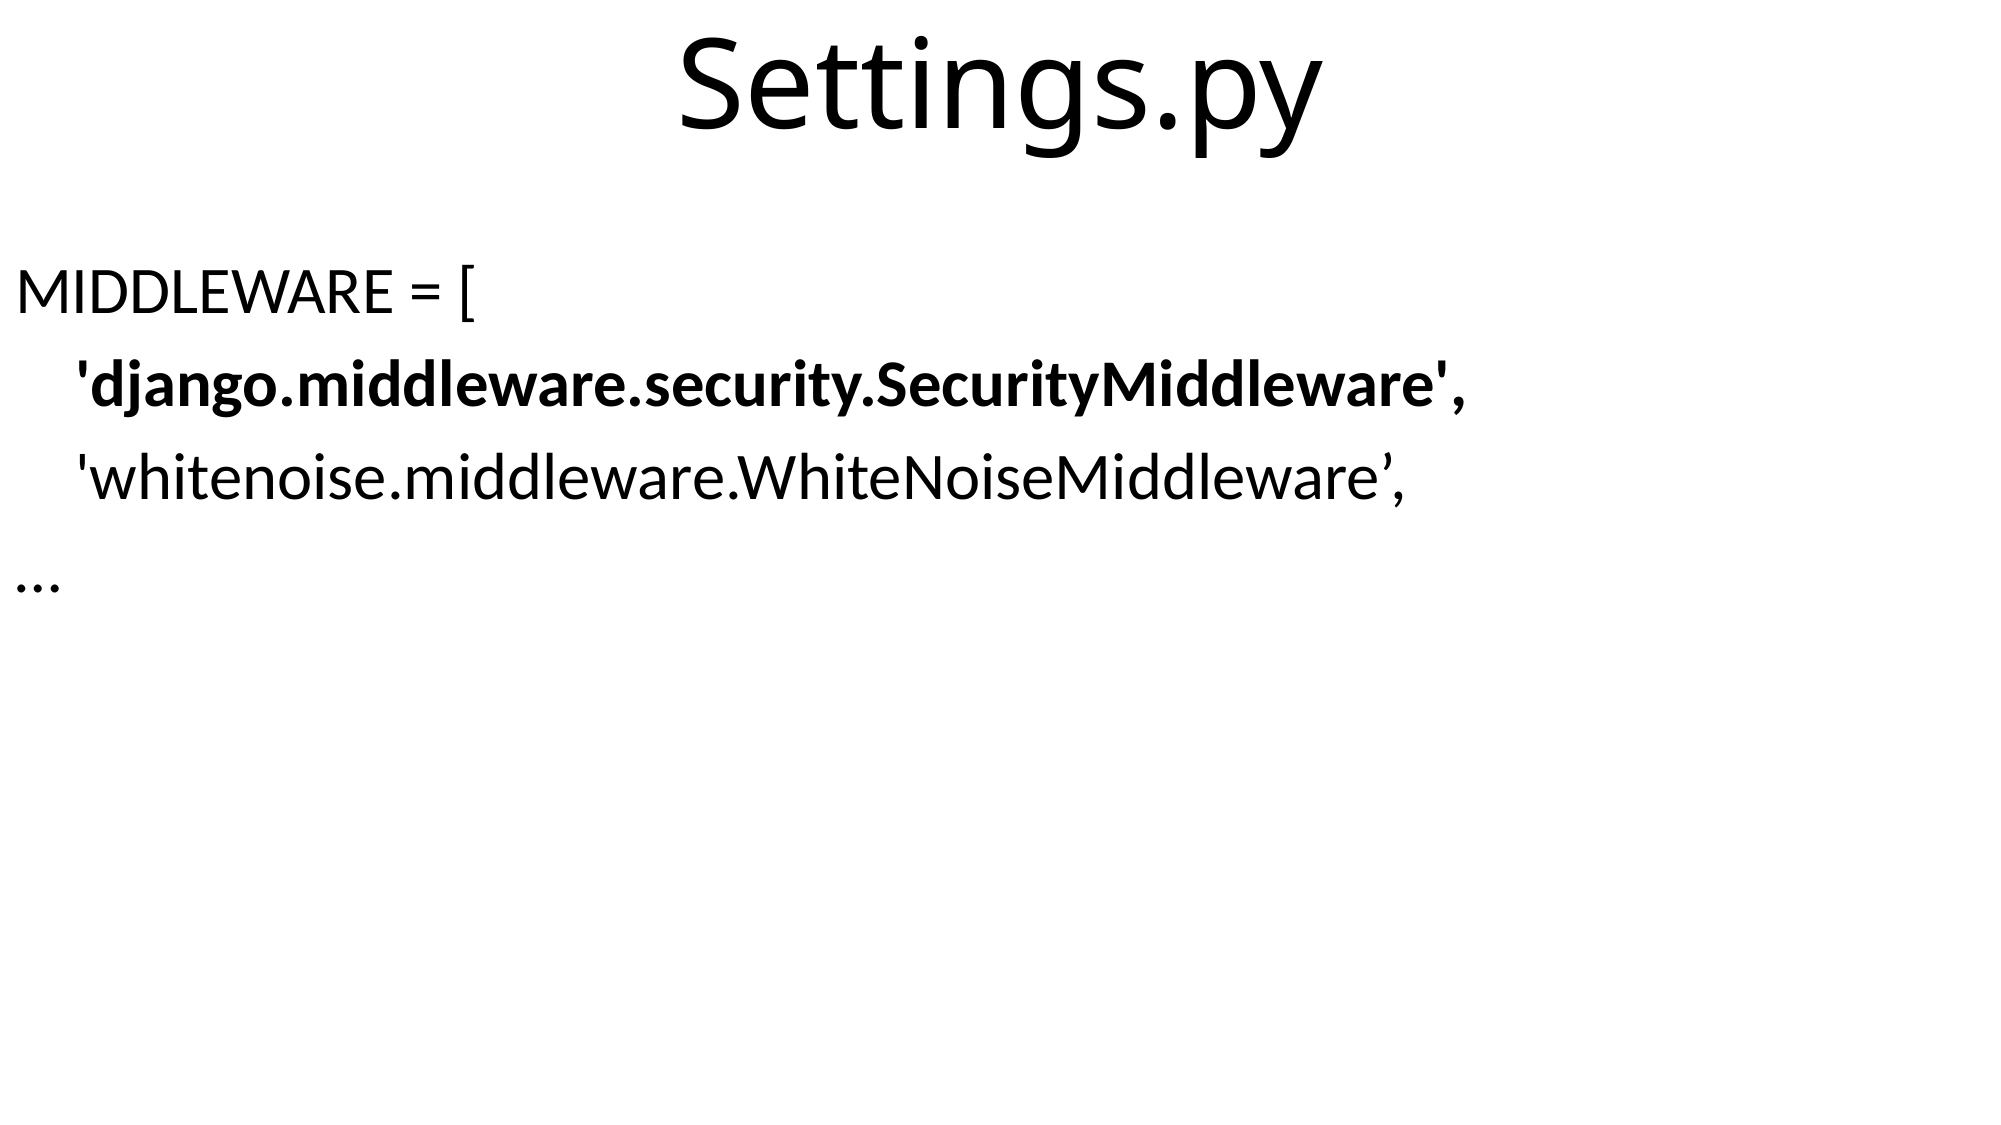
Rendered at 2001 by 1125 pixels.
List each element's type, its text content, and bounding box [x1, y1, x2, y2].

title Settings.py [0, 0, 2000, 164]
subtitle MIDDLEWARE = [ 'django.middleware.security.SecurityMiddleware', 'whitenoise.middleware.WhiteNoiseMiddleware’, … [0, 248, 2000, 1075]
